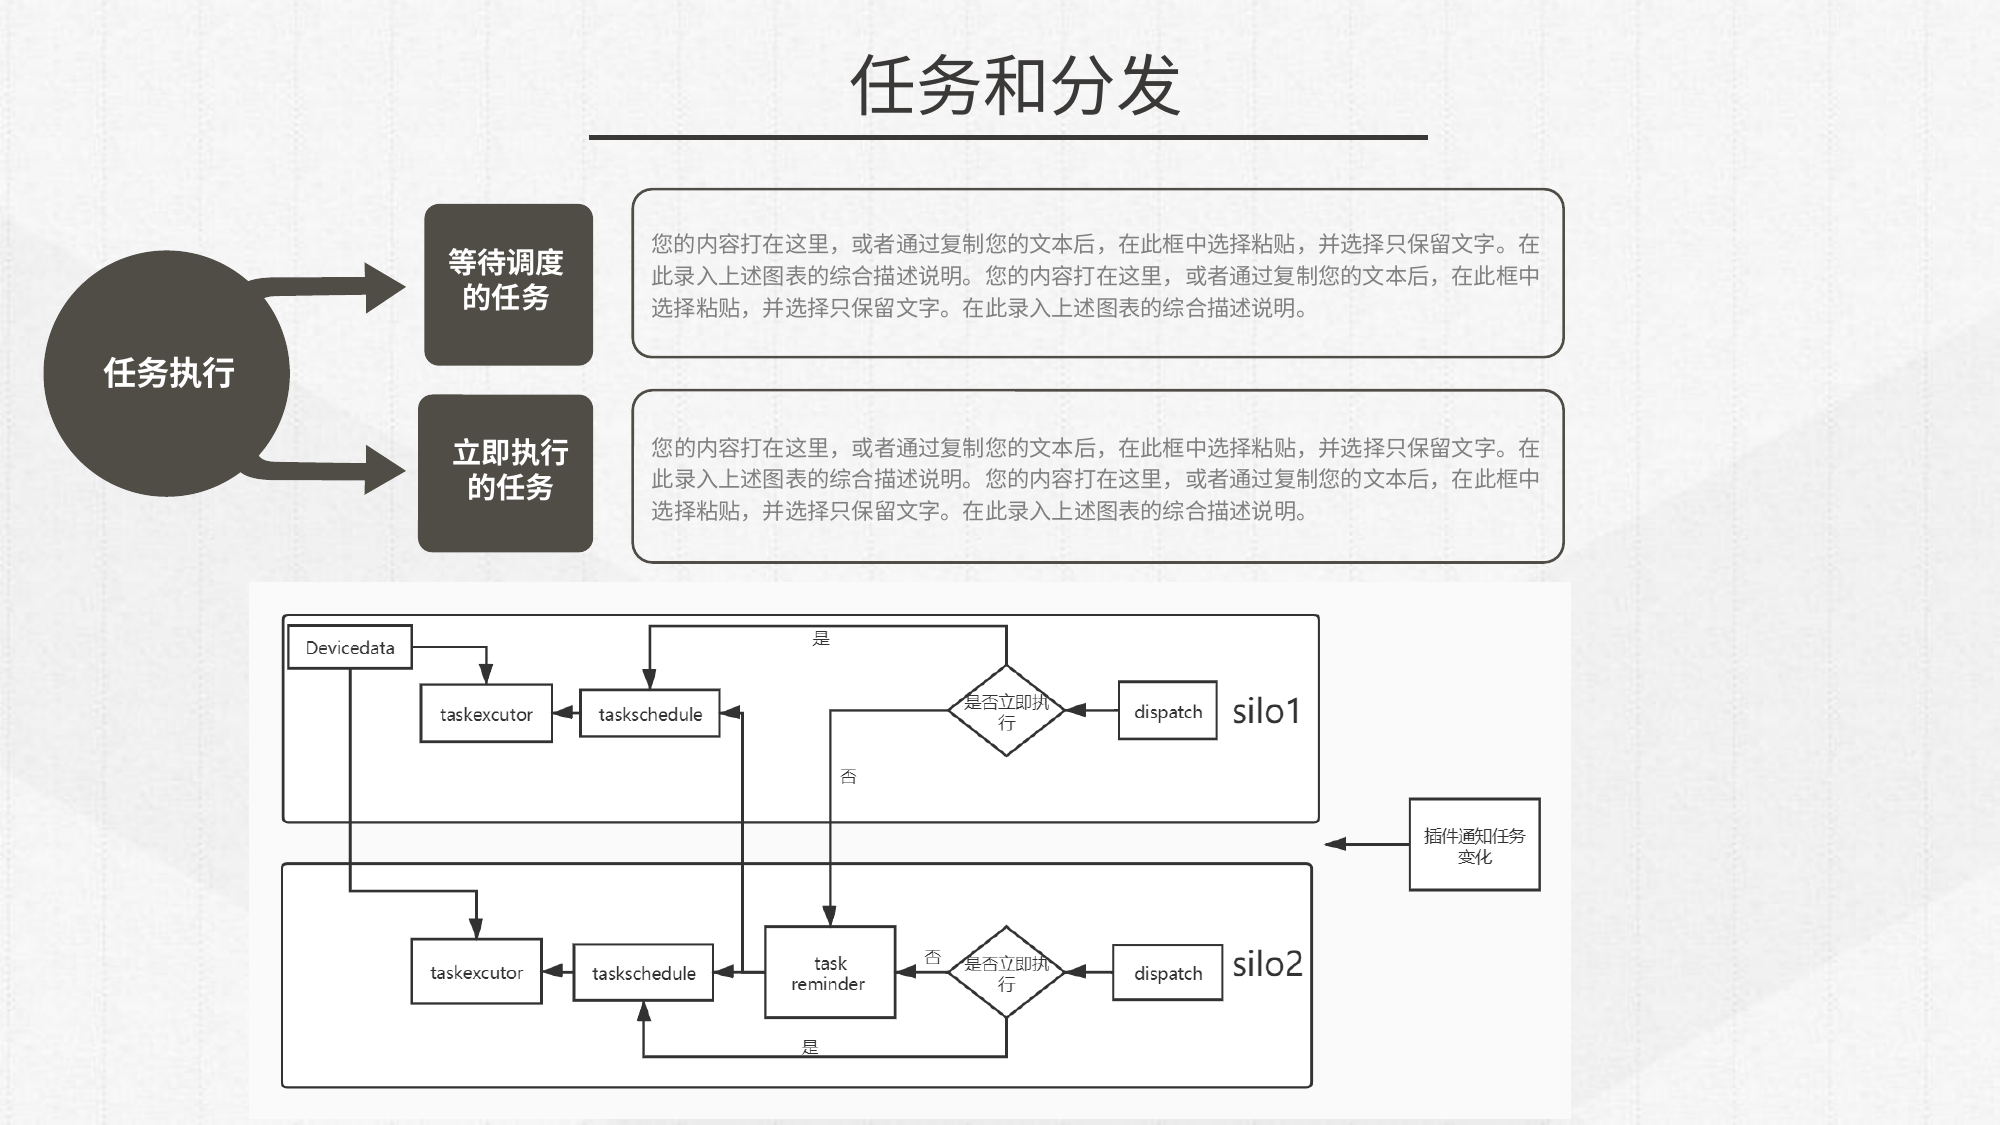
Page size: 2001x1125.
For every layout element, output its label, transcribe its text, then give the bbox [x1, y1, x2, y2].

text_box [66, 319, 271, 410]
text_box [418, 394, 594, 553]
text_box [43, 250, 290, 497]
picture [0, 0, 2000, 1125]
text_box [290, 262, 407, 314]
text_box [290, 444, 407, 495]
text_box 您的内容打在这里，或者通过复制您的文本后，在此框中选择粘贴，并选择只保留文字。在此录入上述图表的综合描述说明。您的内容打在这里，或者通过复制您的文本后，在此框中选择粘贴，并选择只保留文字。在此录入上述图表的综合描述说明。 [632, 189, 1564, 358]
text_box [424, 203, 594, 366]
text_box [561, 36, 1472, 138]
text_box 您的内容打在这里，或者通过复制您的文本后，在此框中选择粘贴，并选择只保留文字。在此录入上述图表的综合描述说明。您的内容打在这里，或者通过复制您的文本后，在此框中选择粘贴，并选择只保留文字。在此录入上述图表的综合描述说明。 [632, 390, 1564, 563]
